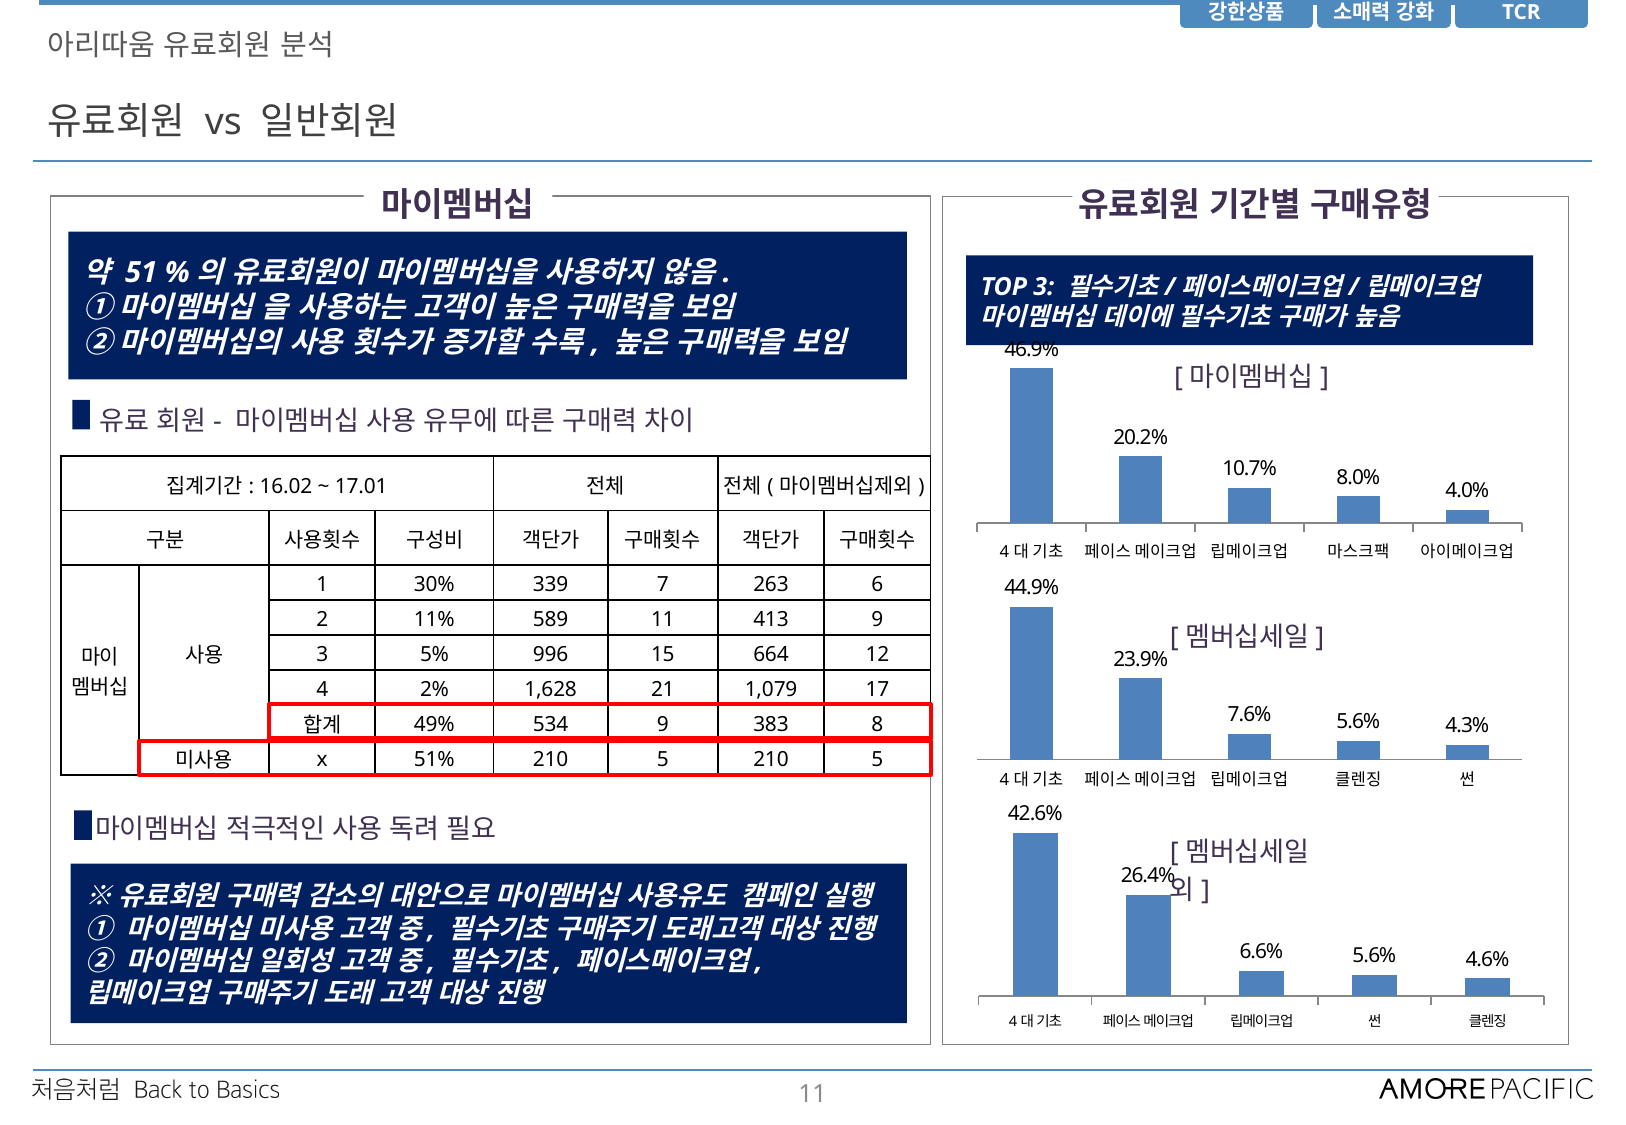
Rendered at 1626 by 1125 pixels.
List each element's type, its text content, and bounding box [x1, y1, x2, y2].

text_box [72, 808, 80, 842]
text_box [942, 196, 1569, 1045]
text_box 유료 회원- 마이멤버십 사용 유무에 따른 구매력 차이 [85, 391, 803, 444]
table_cell 구매횟수 [825, 511, 930, 564]
text_box [70, 398, 85, 431]
table_cell 15 [609, 636, 717, 669]
text_box 마이멤버십 [363, 176, 553, 230]
table_cell 2 [270, 601, 374, 634]
table_header 전체 [494, 457, 717, 510]
table_cell 4 [270, 671, 374, 702]
table_header 집계기간: 16.02 ~ 17.01 [62, 457, 493, 510]
table_cell 5% [376, 636, 493, 669]
table_cell 2% [376, 671, 493, 702]
table_cell 1,079 [719, 671, 823, 702]
picture [1379, 1078, 1593, 1099]
table_cell 664 [719, 636, 823, 669]
table_cell 17 [825, 671, 930, 702]
table_cell 사용 [140, 566, 268, 739]
table_cell 589 [494, 601, 607, 634]
text_box 유료회원 vs 일반회원 [32, 90, 1589, 159]
table_cell 객단가 [494, 511, 607, 564]
table_header 전체(마이멤버십제외) [719, 457, 930, 510]
table_cell 11 [609, 601, 717, 634]
table_cell 구성비 [376, 511, 493, 564]
picture [32, 1078, 279, 1100]
text_box 아리따움 유료회원 분석 [32, 19, 1049, 79]
text_box TOP 3: 필수기초/페이스메이크업/립메이크업 마이멤버십 데이에 필수기초 구매가 높음 [964, 253, 1535, 332]
text_box [267, 702, 933, 739]
table_cell 마이 멤버십 [62, 566, 138, 774]
table_cell 구분 [62, 511, 268, 564]
text_box ※유료회원 구매력 감소의 대안으로 마이멤버십 사용유도 캠페인 실행 ① 마이멤버십 미사용 고객 중, 필수기초 구매주기 도래고객 대상 진행 ② 마이멤버십 일회성 고객 중, 필수기초, 페이스메이크업, 립메이크업 구매주기 도래 고객 대상 진행 [68, 861, 909, 1025]
text_box [50, 196, 931, 1045]
table_cell 339 [494, 566, 607, 599]
table_cell 30% [376, 566, 493, 599]
table_cell 21 [609, 671, 717, 702]
table_cell 구매횟수 [609, 511, 717, 564]
table_cell 413 [719, 601, 823, 634]
table_cell 12 [825, 636, 930, 669]
table_cell 996 [494, 636, 607, 669]
text_box 마이멤버십 적극적인 사용 독려 필요 [80, 798, 589, 851]
table_cell 11% [376, 601, 493, 634]
table_cell 1,628 [494, 671, 607, 702]
table_cell 9 [825, 601, 930, 634]
table_cell 263 [719, 566, 823, 599]
text_box 유료회원 기간별 구매유형 [1072, 176, 1439, 231]
table_cell 사용횟수 [270, 511, 374, 564]
slide_number 11 [761, 1070, 864, 1102]
text_box [137, 739, 933, 777]
table_cell 7 [609, 566, 717, 599]
text_box 약 51 %의 유료회원이 마이멤버십을 사용하지 않음. ①마이멤버십 을 사용하는 고객이 높은 구매력을 보임 ②마이멤버십의 사용 횟수가 증가할 수록, 높은 구매력을 보임 [66, 230, 909, 382]
chart [954, 333, 1546, 1071]
table_cell 6 [825, 566, 930, 599]
table_cell 1 [270, 566, 374, 599]
table_cell 3 [270, 636, 374, 669]
table_cell 객단가 [719, 511, 823, 564]
